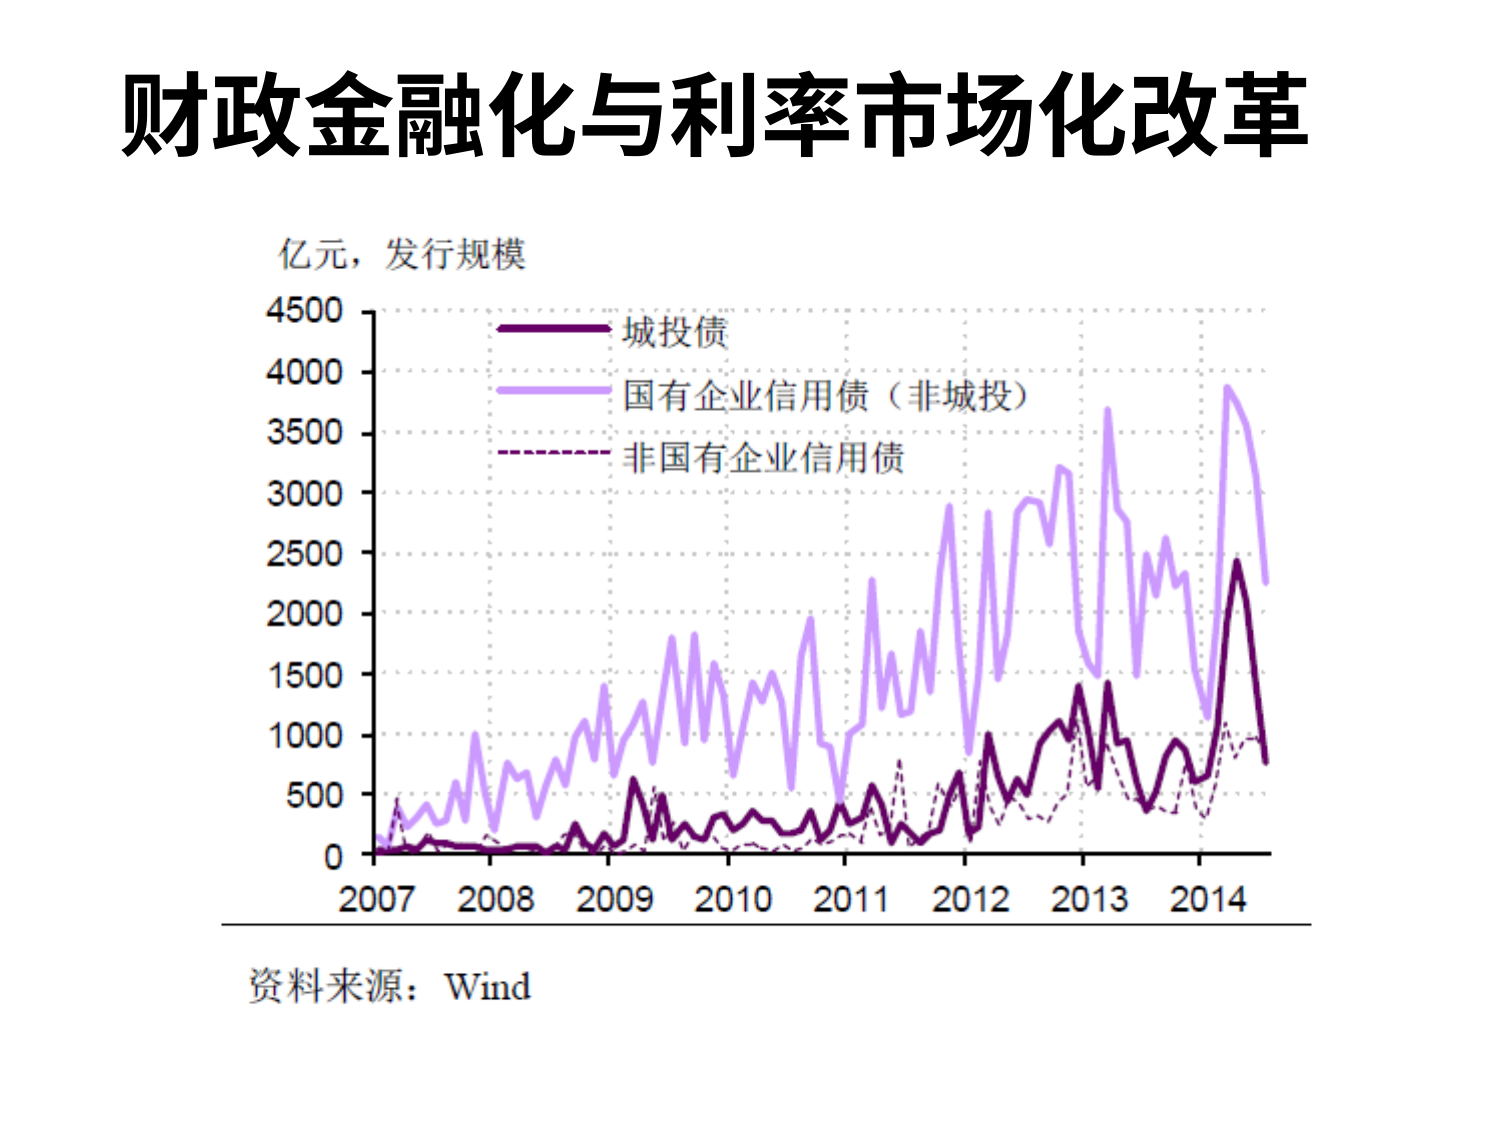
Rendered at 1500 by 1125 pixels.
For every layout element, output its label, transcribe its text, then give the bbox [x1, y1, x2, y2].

picture [218, 231, 1326, 1040]
title 财政金融化与利率市场化改革 [41, 18, 1392, 207]
